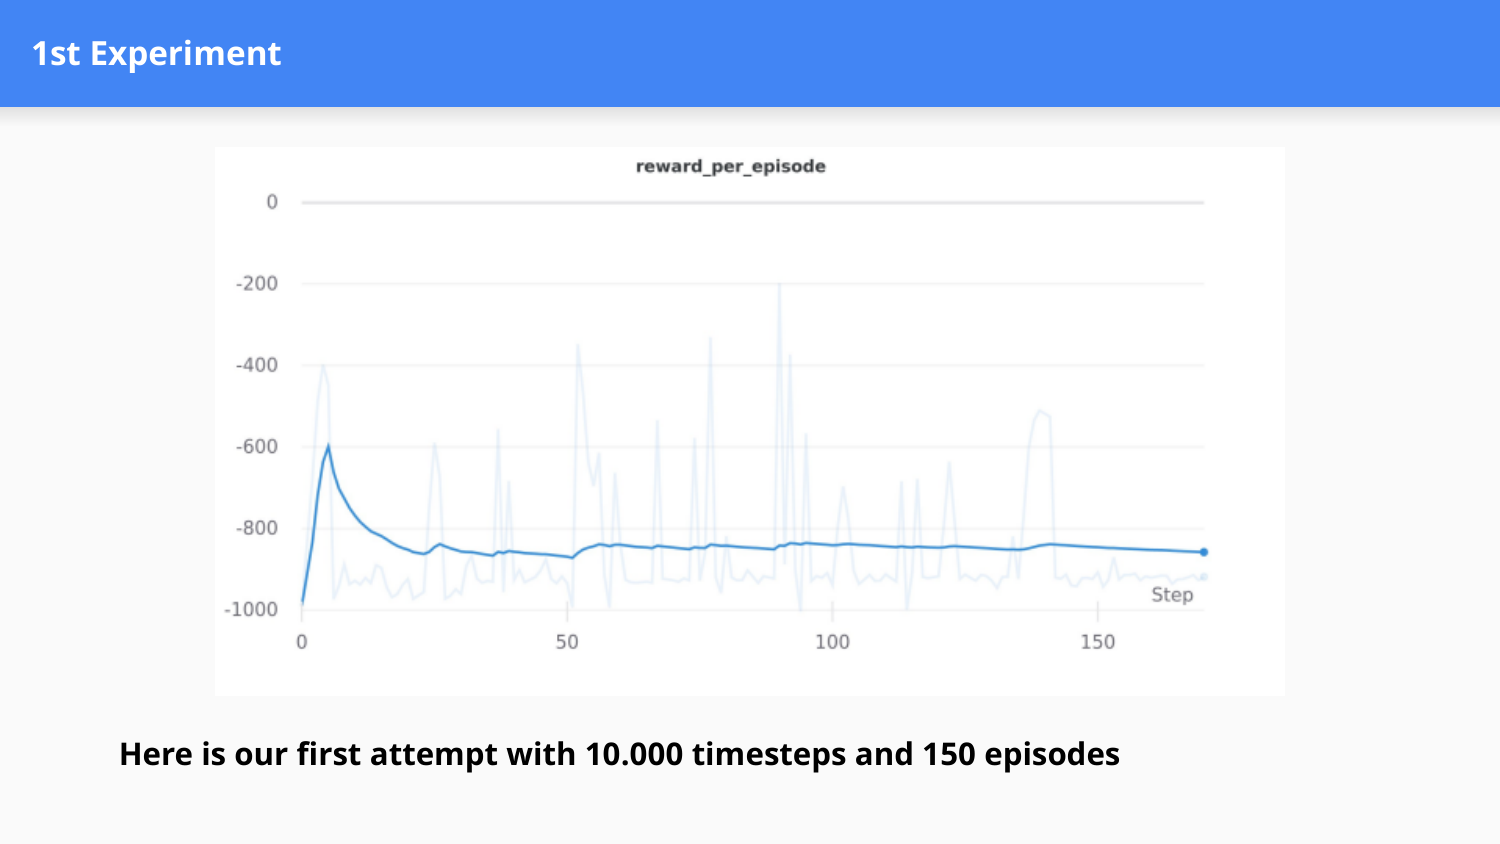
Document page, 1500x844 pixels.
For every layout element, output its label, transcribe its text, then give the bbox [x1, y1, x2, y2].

text_box Here is our first attempt with 10.000 timesteps and 150 episodes [103, 719, 1415, 786]
title 1st Experiment [16, 2, 1464, 102]
picture [215, 147, 1285, 697]
